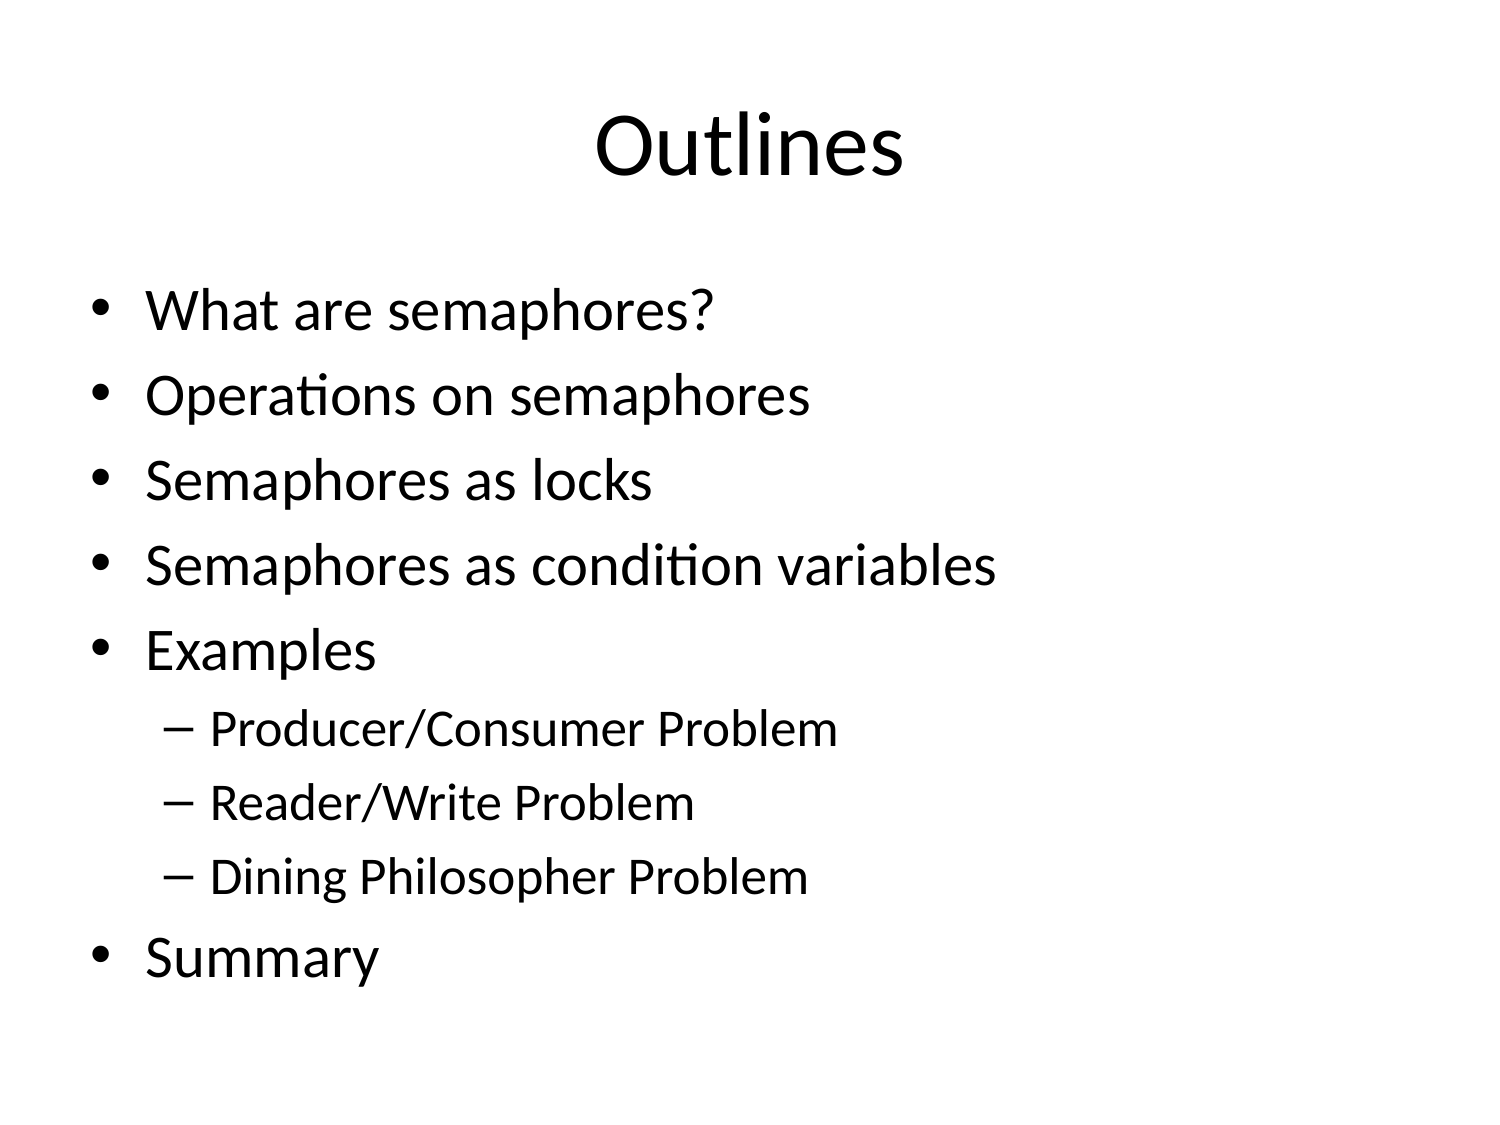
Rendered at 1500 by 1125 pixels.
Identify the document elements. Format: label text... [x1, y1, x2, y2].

list What are semaphores? Operations on semaphores Semaphores as locks Semaphores as condition variables Examples Producer/Consumer Problem Reader/Write Problem Dining Philosopher Problem Summary [75, 262, 1425, 1005]
title Outlines [75, 45, 1425, 233]
